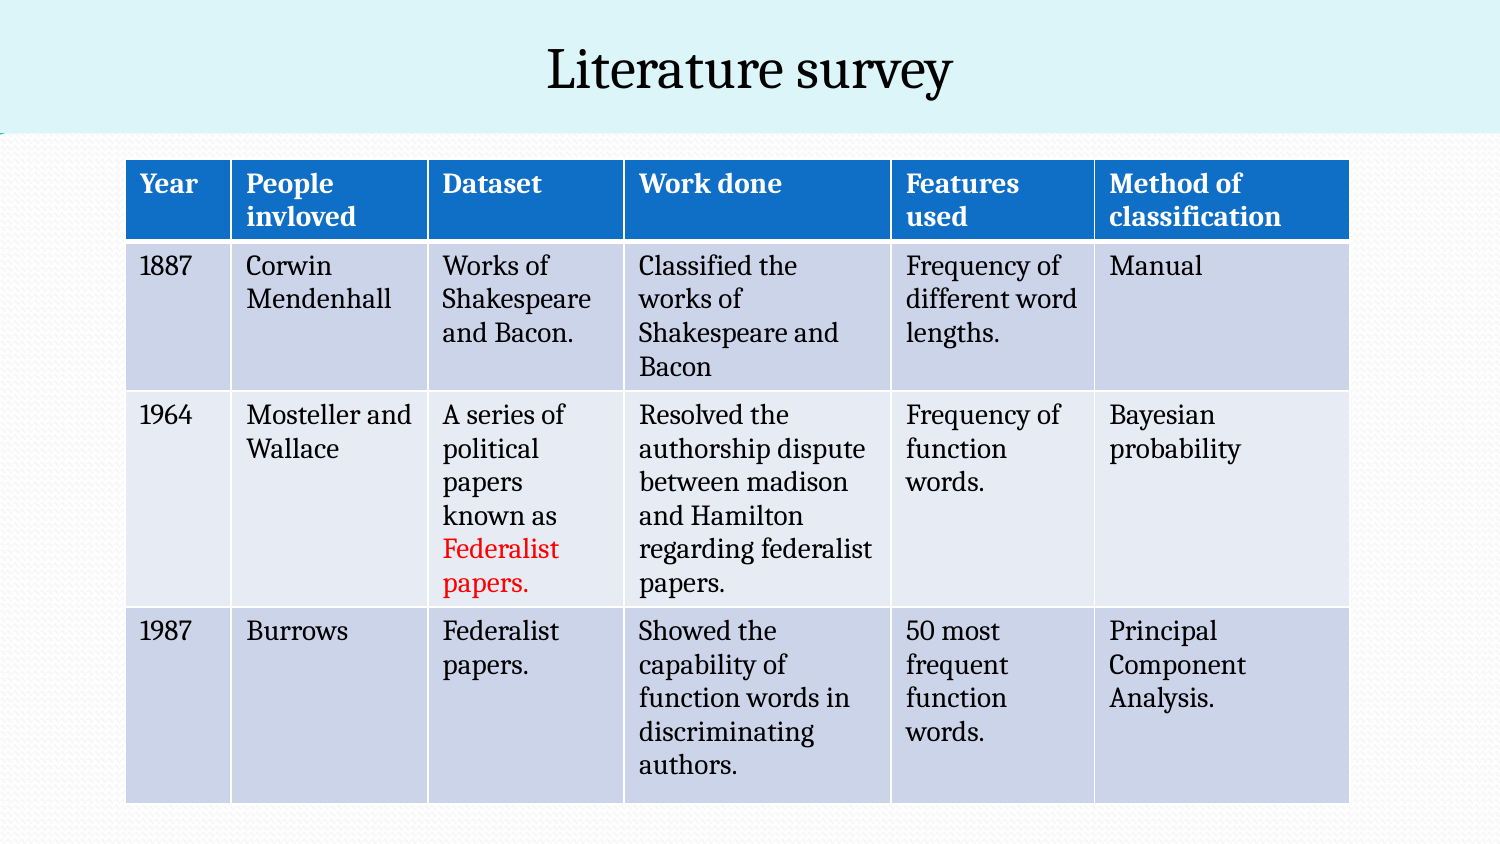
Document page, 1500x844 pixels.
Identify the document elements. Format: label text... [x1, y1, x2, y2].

table_cell Principal Component Analysis. [1095, 608, 1349, 803]
table_cell 50 most frequent function words. [892, 608, 1094, 803]
table_cell Works of Shakespeare and Bacon. [429, 244, 623, 390]
table_cell Bayesian probability [1095, 392, 1349, 606]
table_cell Frequency of function words. [892, 392, 1094, 606]
table_header Work done [625, 160, 890, 239]
text_box Literature survey [0, 0, 1500, 135]
table_header Features used [892, 160, 1094, 239]
table_cell 1887 [126, 244, 230, 390]
table_header People invloved [232, 160, 427, 239]
table_cell Showed the capability of function words in discriminating authors. [625, 608, 890, 803]
table_cell Classified the works of Shakespeare and Bacon [625, 244, 890, 390]
table_header Method of classification [1095, 160, 1349, 239]
table_cell Frequency of different word lengths. [892, 244, 1094, 390]
table_cell Corwin Mendenhall [232, 244, 427, 390]
table_cell 1987 [126, 608, 230, 803]
table_cell A series of political papers known as Federalist papers. [429, 392, 623, 606]
table_cell Mosteller and Wallace [232, 392, 427, 606]
table_cell 1964 [126, 392, 230, 606]
table_cell Federalist papers. [429, 608, 623, 803]
table_cell Burrows [232, 608, 427, 803]
table_cell Manual [1095, 244, 1349, 390]
table_cell Resolved the authorship dispute between madison and Hamilton regarding federalist papers. [625, 392, 890, 606]
table_header Dataset [429, 160, 623, 239]
table_header Year [126, 160, 230, 239]
